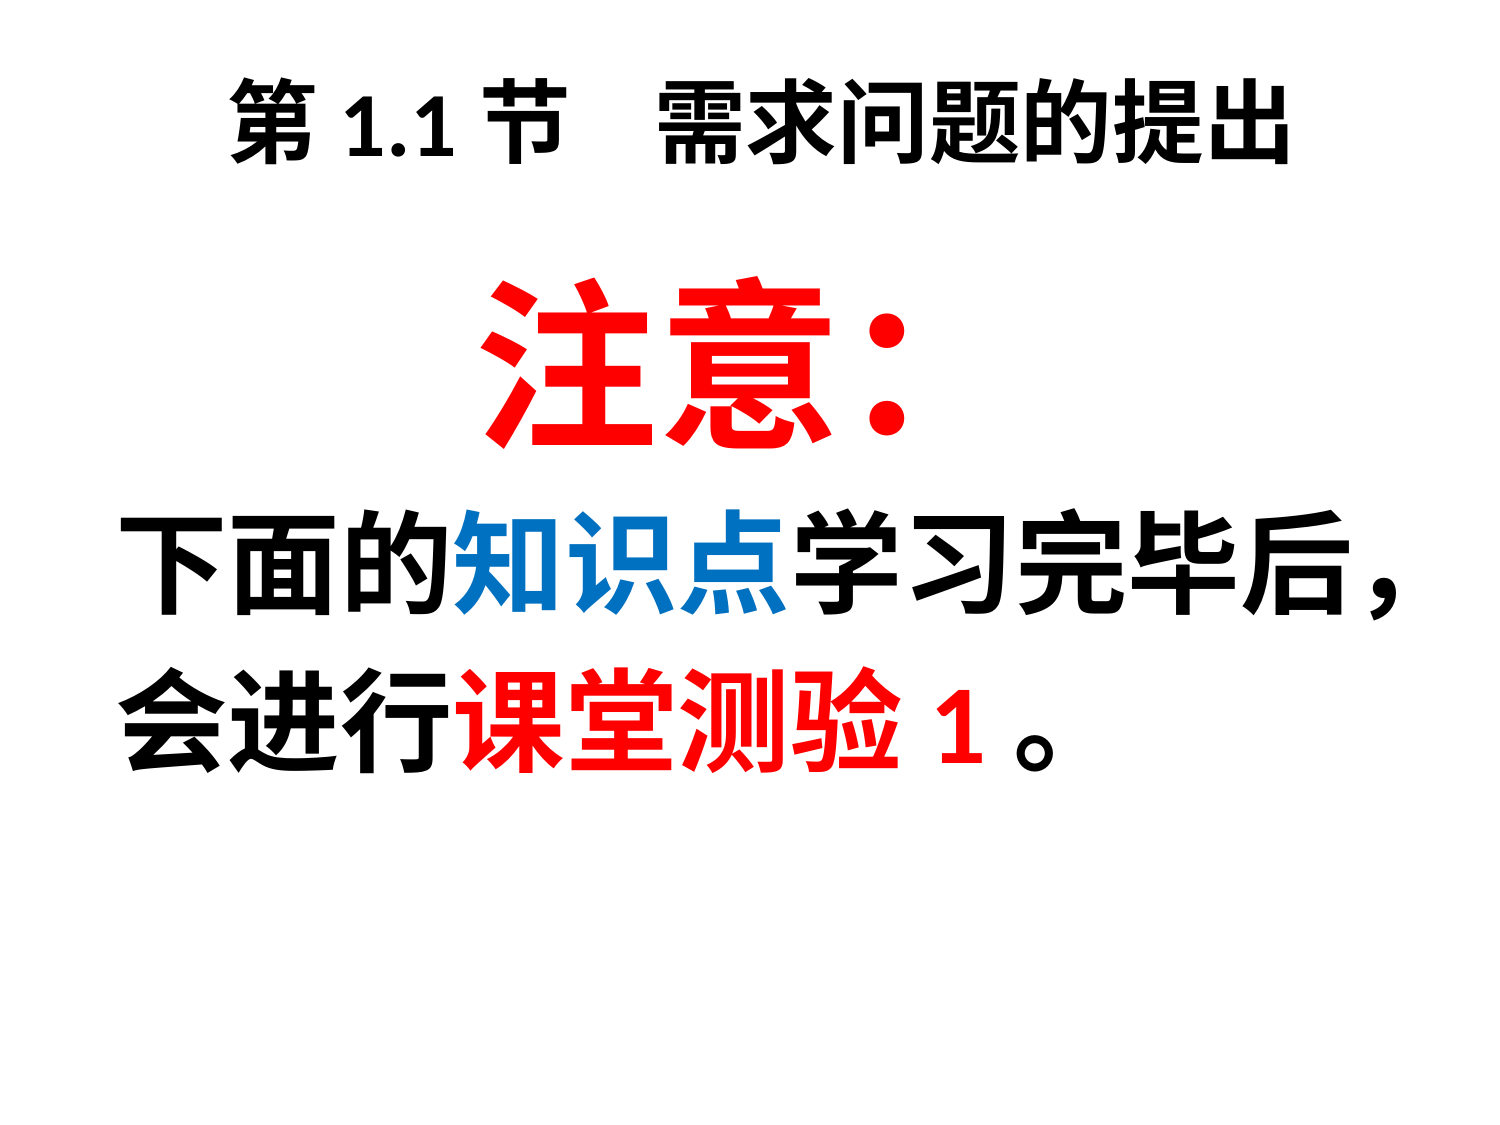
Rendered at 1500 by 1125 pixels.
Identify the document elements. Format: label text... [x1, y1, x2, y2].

subtitle 注意： 下面的知识点学习完毕后， 会进行课堂测验1。 [100, 243, 1400, 1024]
title 第1.1节 需求问题的提出 [123, 42, 1399, 197]
